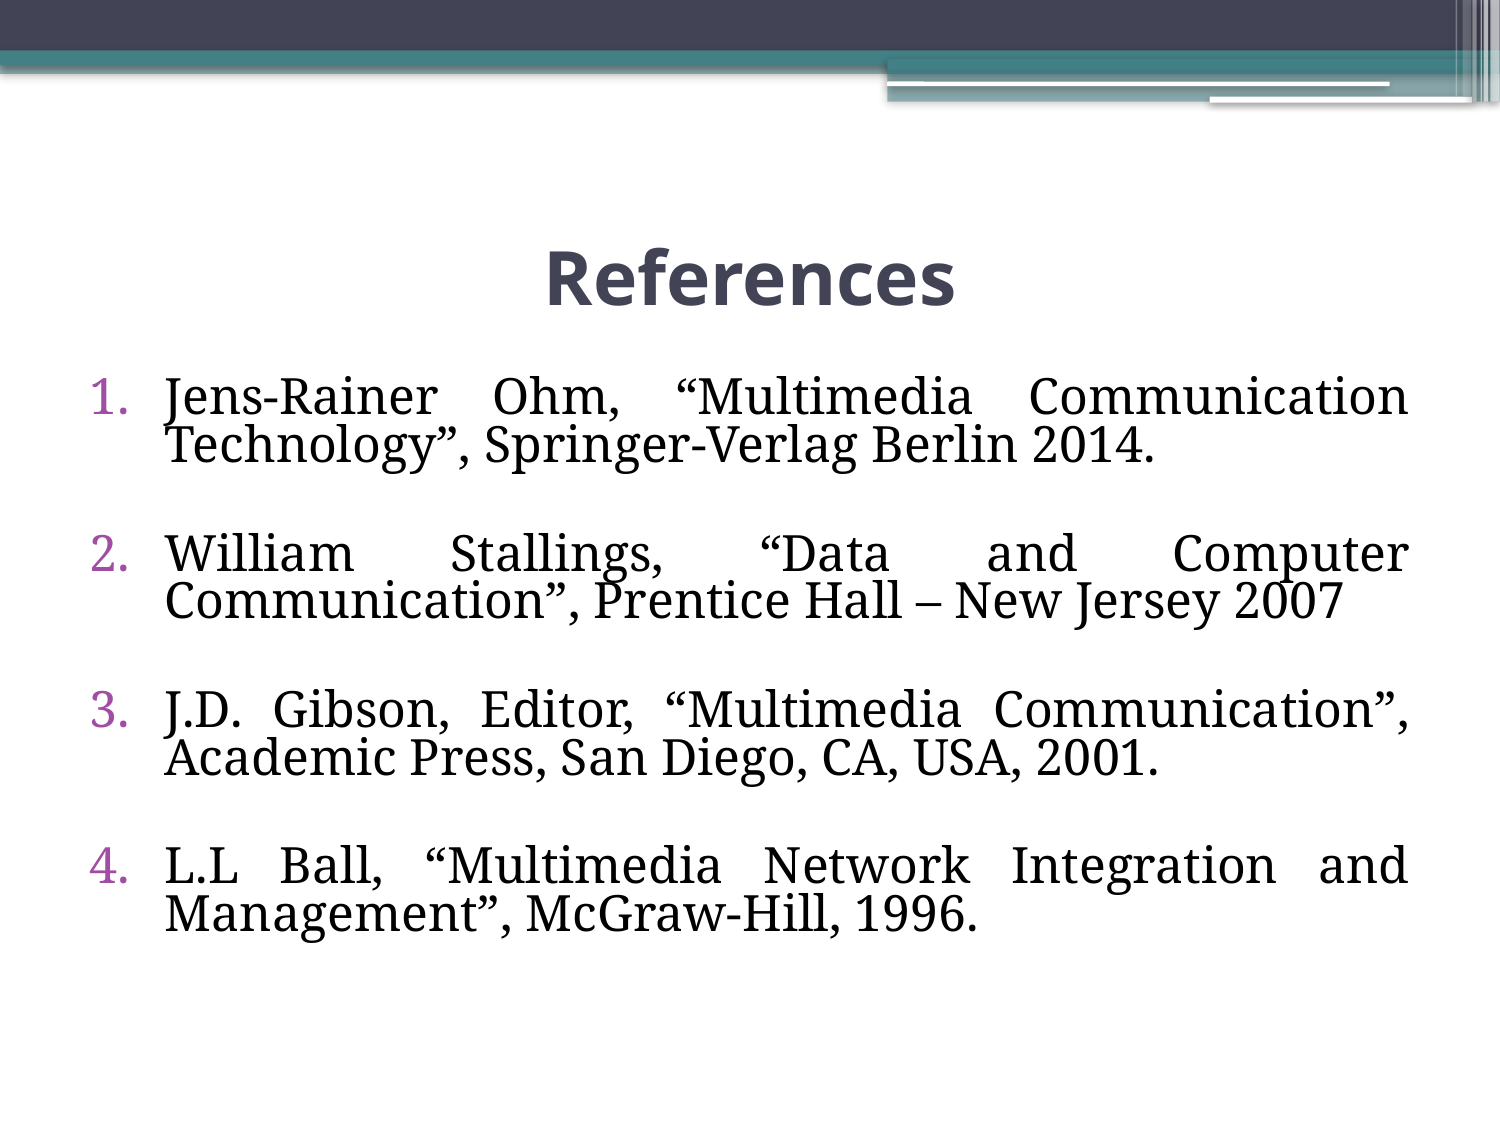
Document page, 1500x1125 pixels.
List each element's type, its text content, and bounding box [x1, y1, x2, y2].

title References [75, 187, 1425, 363]
list Jens-Rainer Ohm, “Multimedia Communication Technology”, Springer-Verlag Berlin 2014. William Stallings, “Data and Computer Communication”, Prentice Hall – New Jersey 2007 J.D. Gibson, Editor, “Multimedia Communication”, Academic Press, San Diego, CA, USA, 2001. L.L Ball, “Multimedia Network Integration and Management”, McGraw-Hill, 1996. [75, 368, 1425, 1079]
